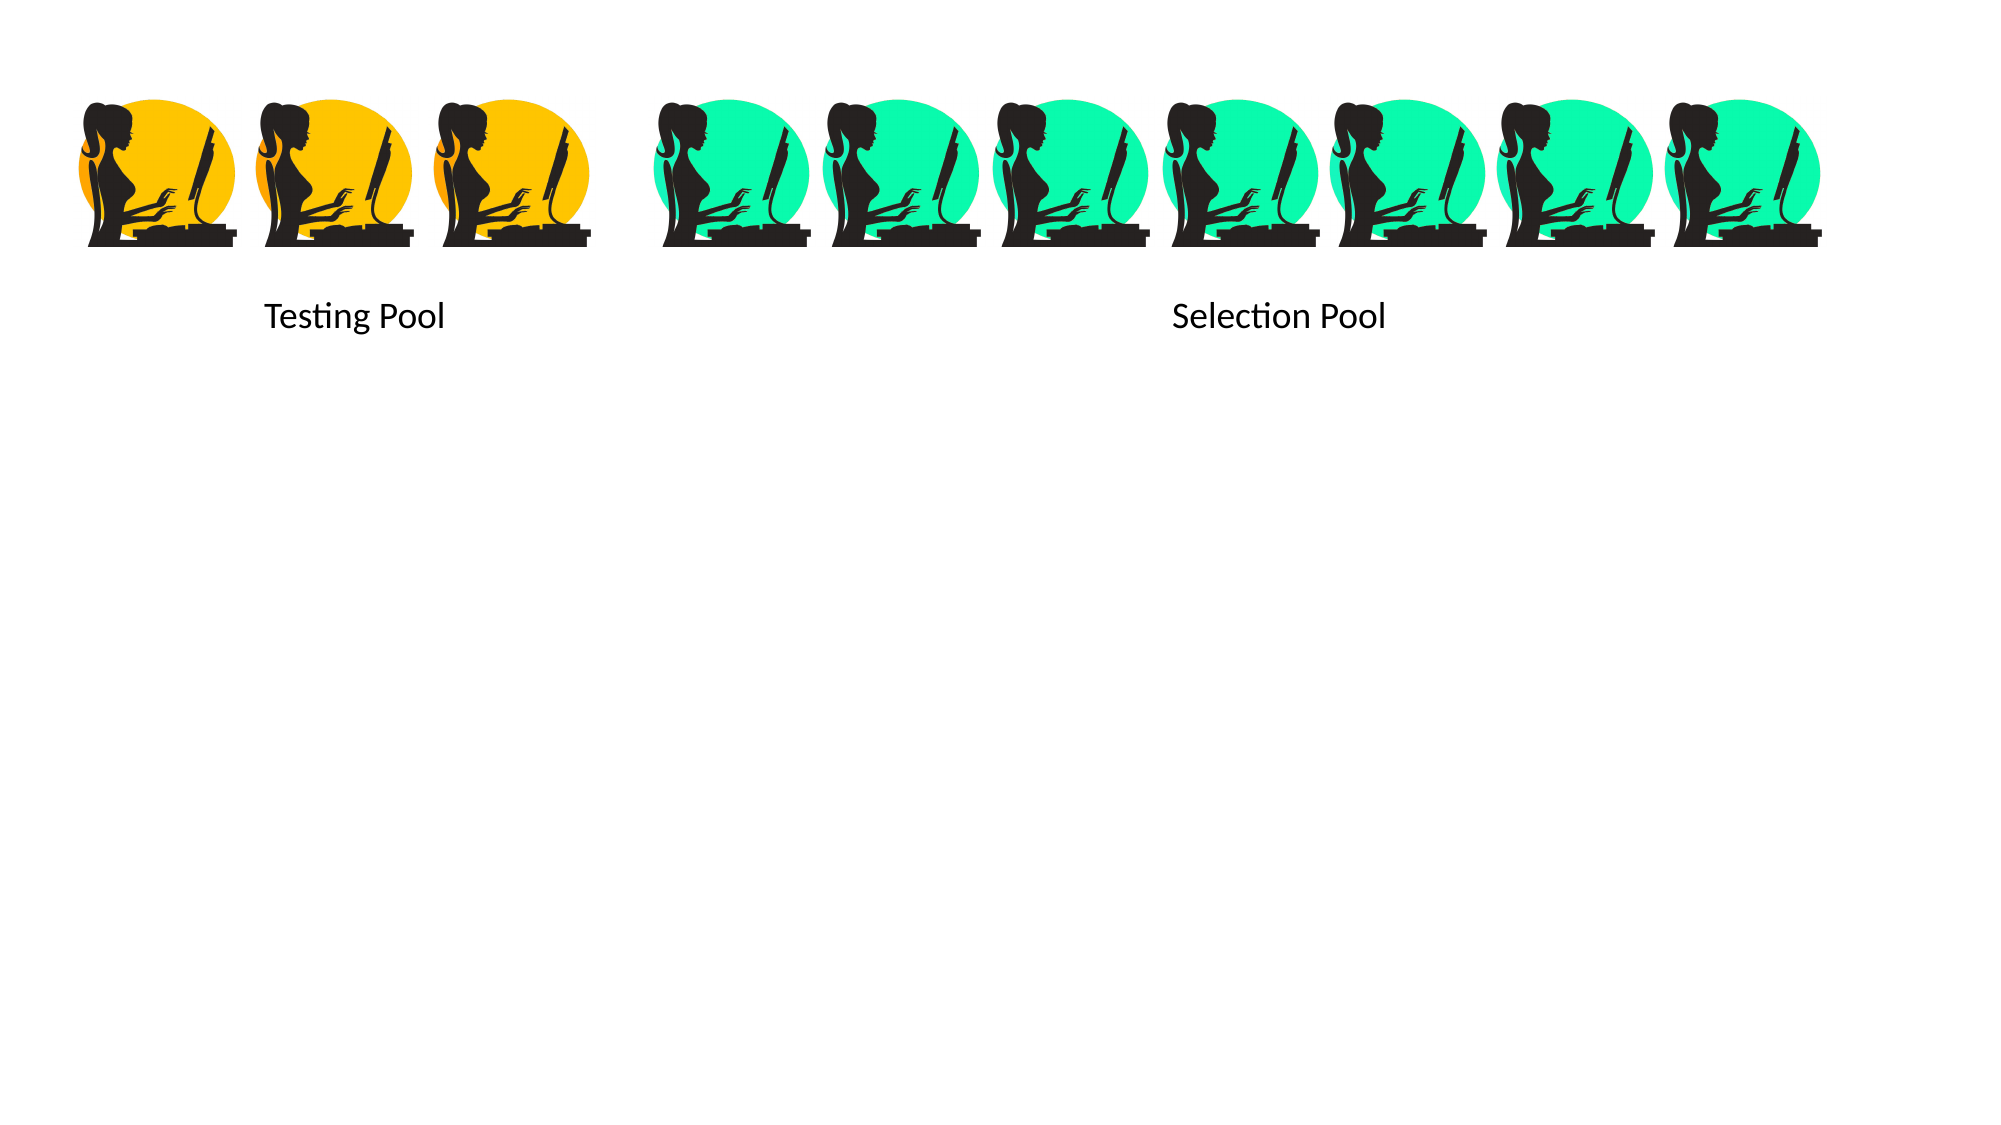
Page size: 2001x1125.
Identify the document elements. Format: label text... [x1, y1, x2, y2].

picture [648, 96, 816, 247]
text_box Selection Pool [1157, 283, 1434, 343]
text_box Testing Pool [249, 283, 478, 343]
picture [428, 96, 596, 247]
picture [987, 96, 1155, 247]
picture [817, 96, 986, 247]
picture [250, 96, 419, 247]
picture [73, 96, 242, 247]
picture [1157, 96, 1827, 247]
